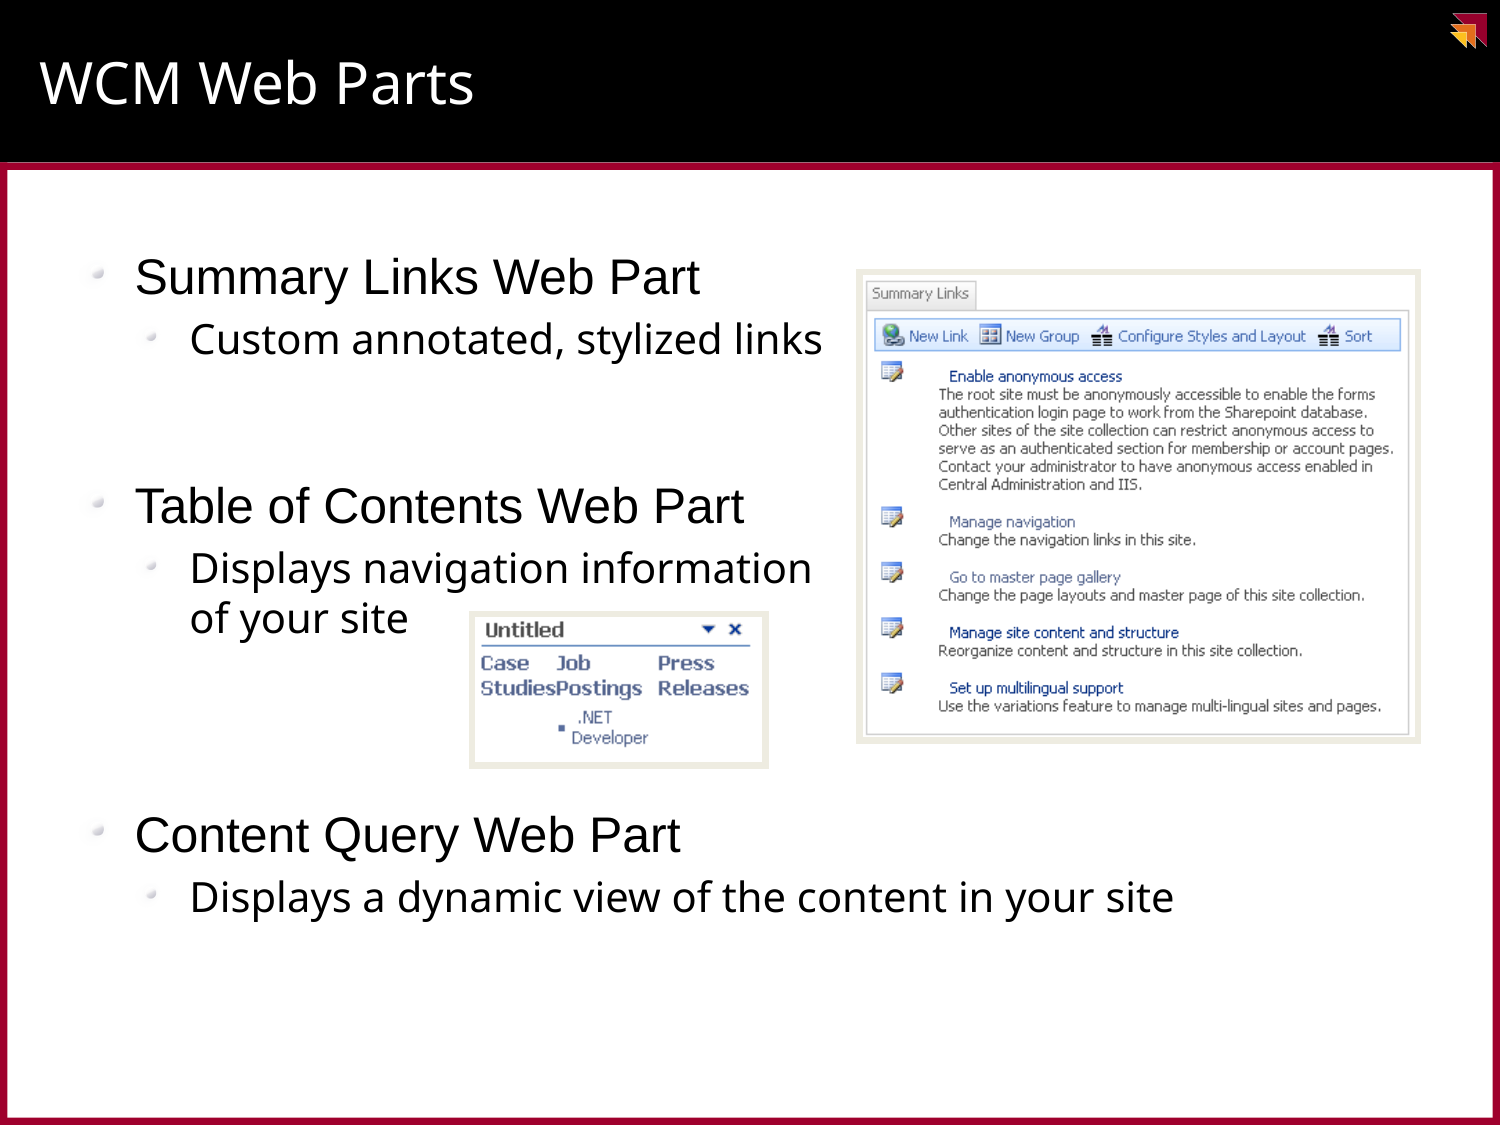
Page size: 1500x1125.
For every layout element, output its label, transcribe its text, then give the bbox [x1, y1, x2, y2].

picture [134, 323, 163, 353]
picture [134, 880, 163, 911]
list Summary Links Web Part Custom annotated, stylized links Table of Contents Web Part Displays navigation information of your site Content Query Web Part Displays a dynamic view of the content in your site [62, 237, 1438, 1088]
picture [862, 274, 1415, 738]
picture [1450, 13, 1487, 50]
picture [77, 814, 112, 850]
picture [474, 616, 763, 763]
picture [77, 486, 112, 522]
picture [77, 257, 112, 293]
picture [134, 552, 163, 582]
title WCM Web Parts [24, 12, 1438, 150]
